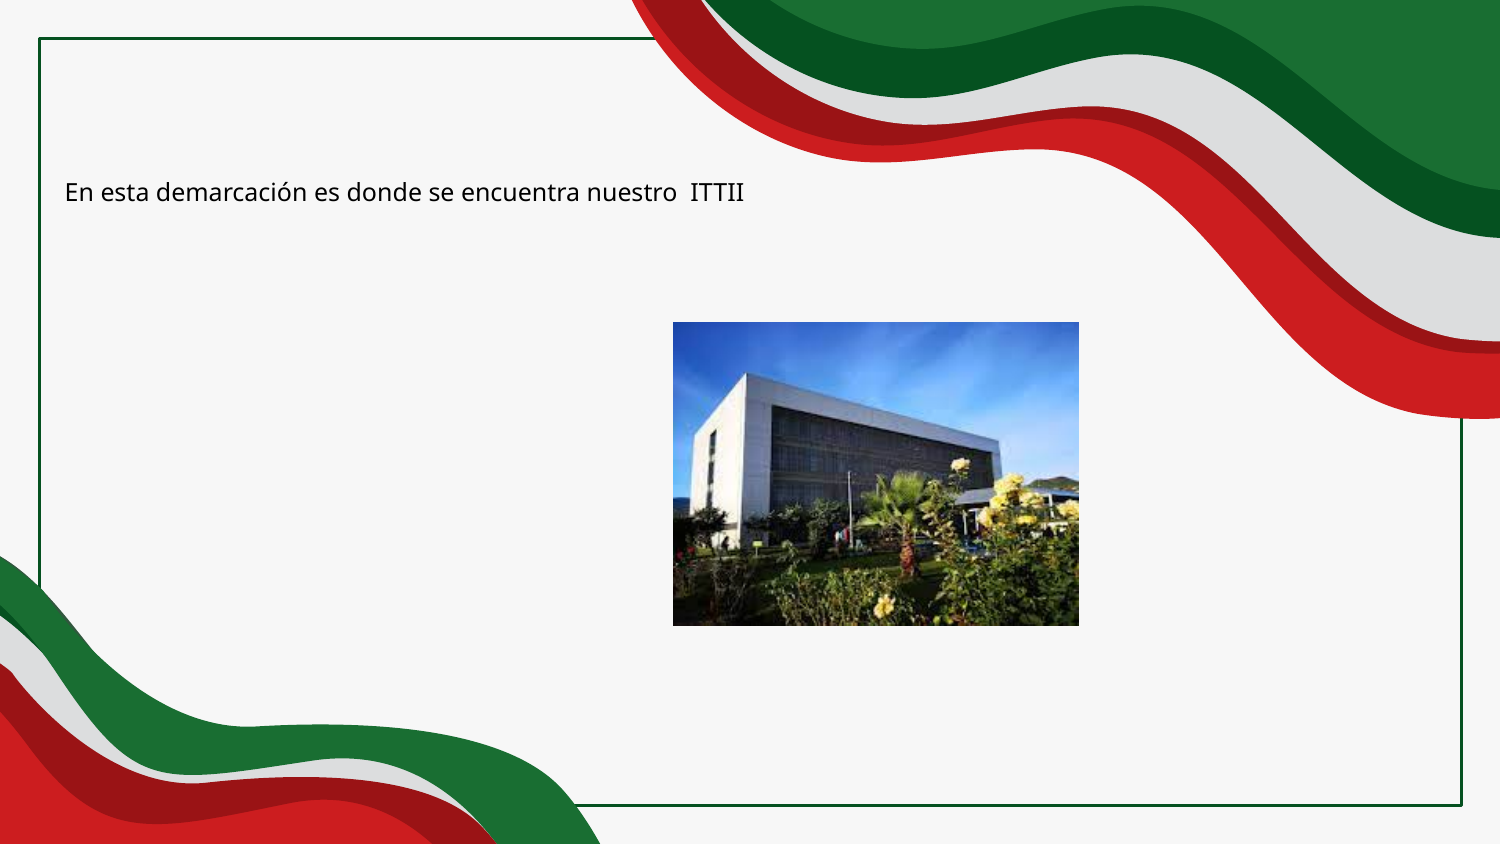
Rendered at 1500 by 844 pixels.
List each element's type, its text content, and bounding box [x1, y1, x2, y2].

subtitle En esta demarcación es donde se encuentra nuestro ITTII [49, 161, 902, 269]
picture [673, 322, 1079, 627]
